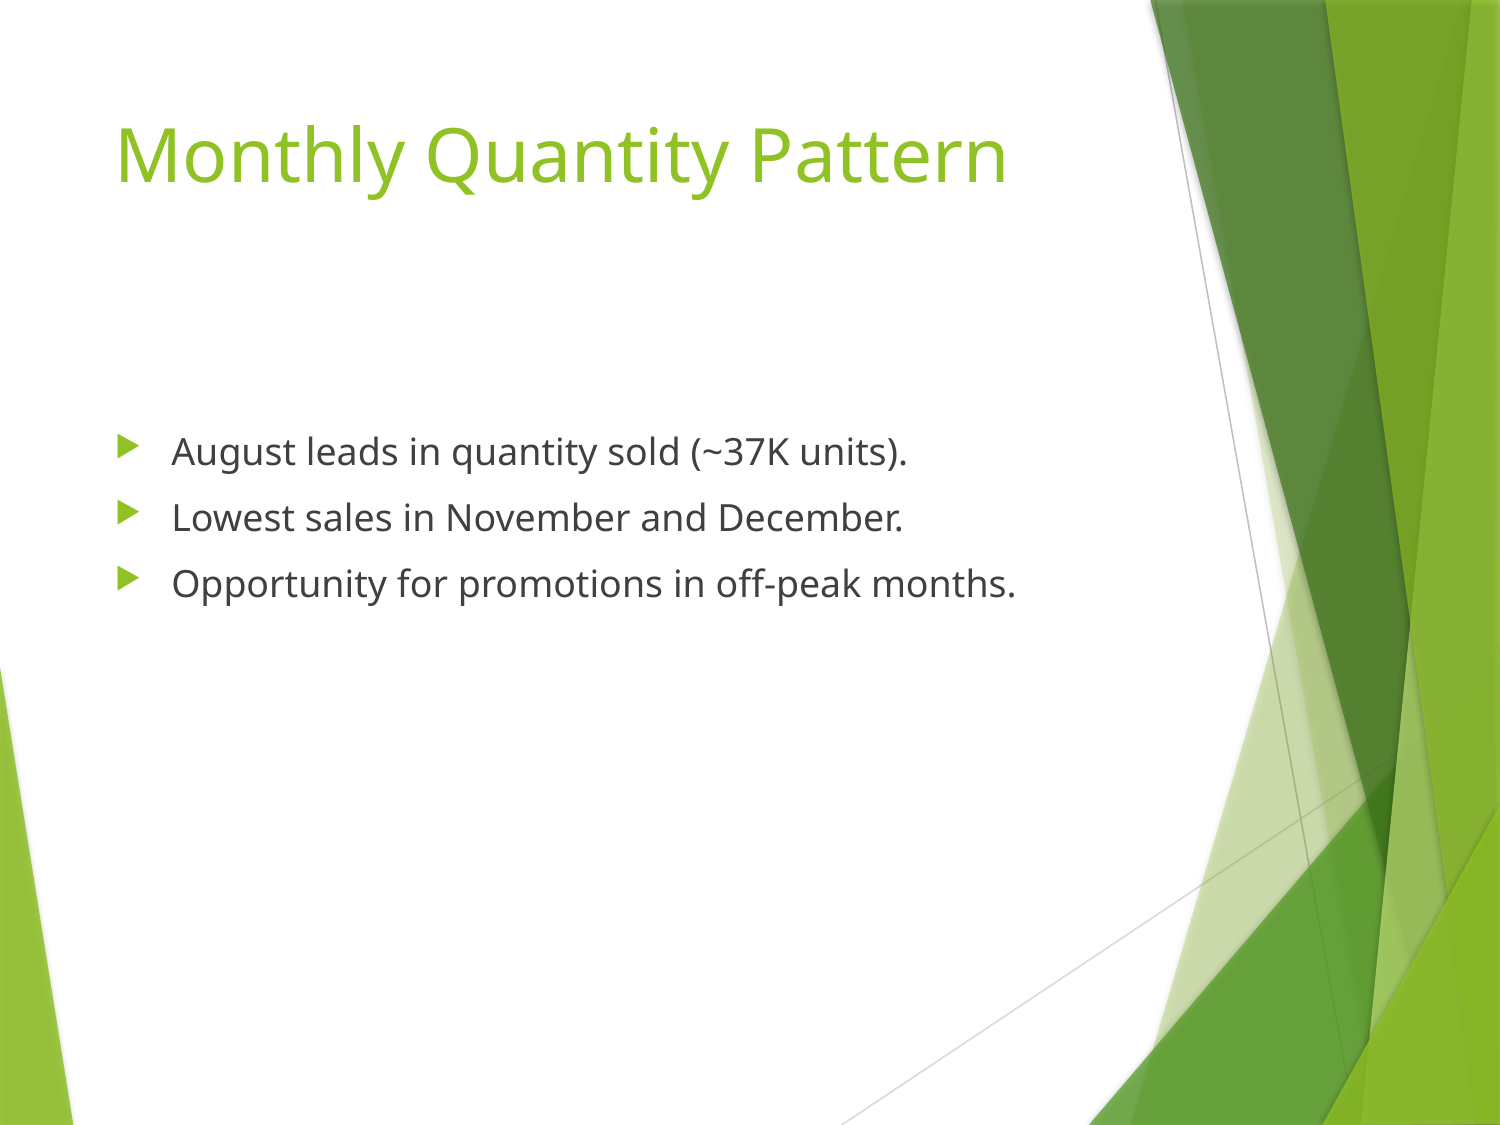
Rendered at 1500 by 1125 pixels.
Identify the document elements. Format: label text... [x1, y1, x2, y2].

title Monthly Quantity Pattern [99, 99, 1142, 317]
list August leads in quantity sold (~37K units). Lowest sales in November and December. Opportunity for promotions in off-peak months. [99, 354, 1142, 992]
